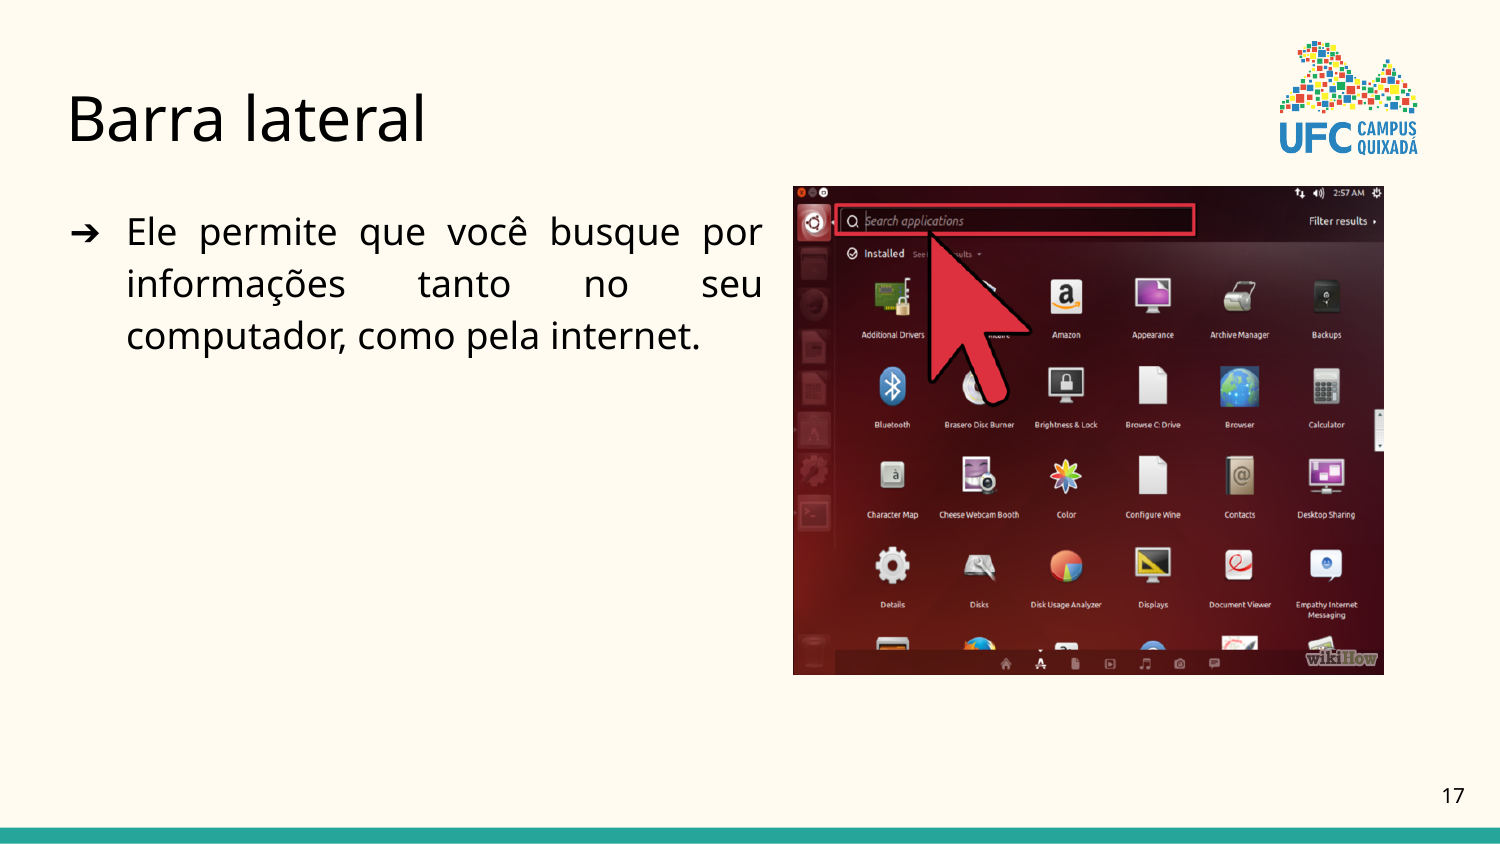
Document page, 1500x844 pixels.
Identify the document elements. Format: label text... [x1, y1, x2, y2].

title Barra lateral [51, 64, 1449, 165]
picture [1236, 19, 1456, 175]
picture [793, 186, 1384, 675]
slide_number ‹#› [1389, 764, 1480, 830]
list Ele permite que você busque por informações tanto no seu computador, como pela internet. [35, 186, 779, 620]
